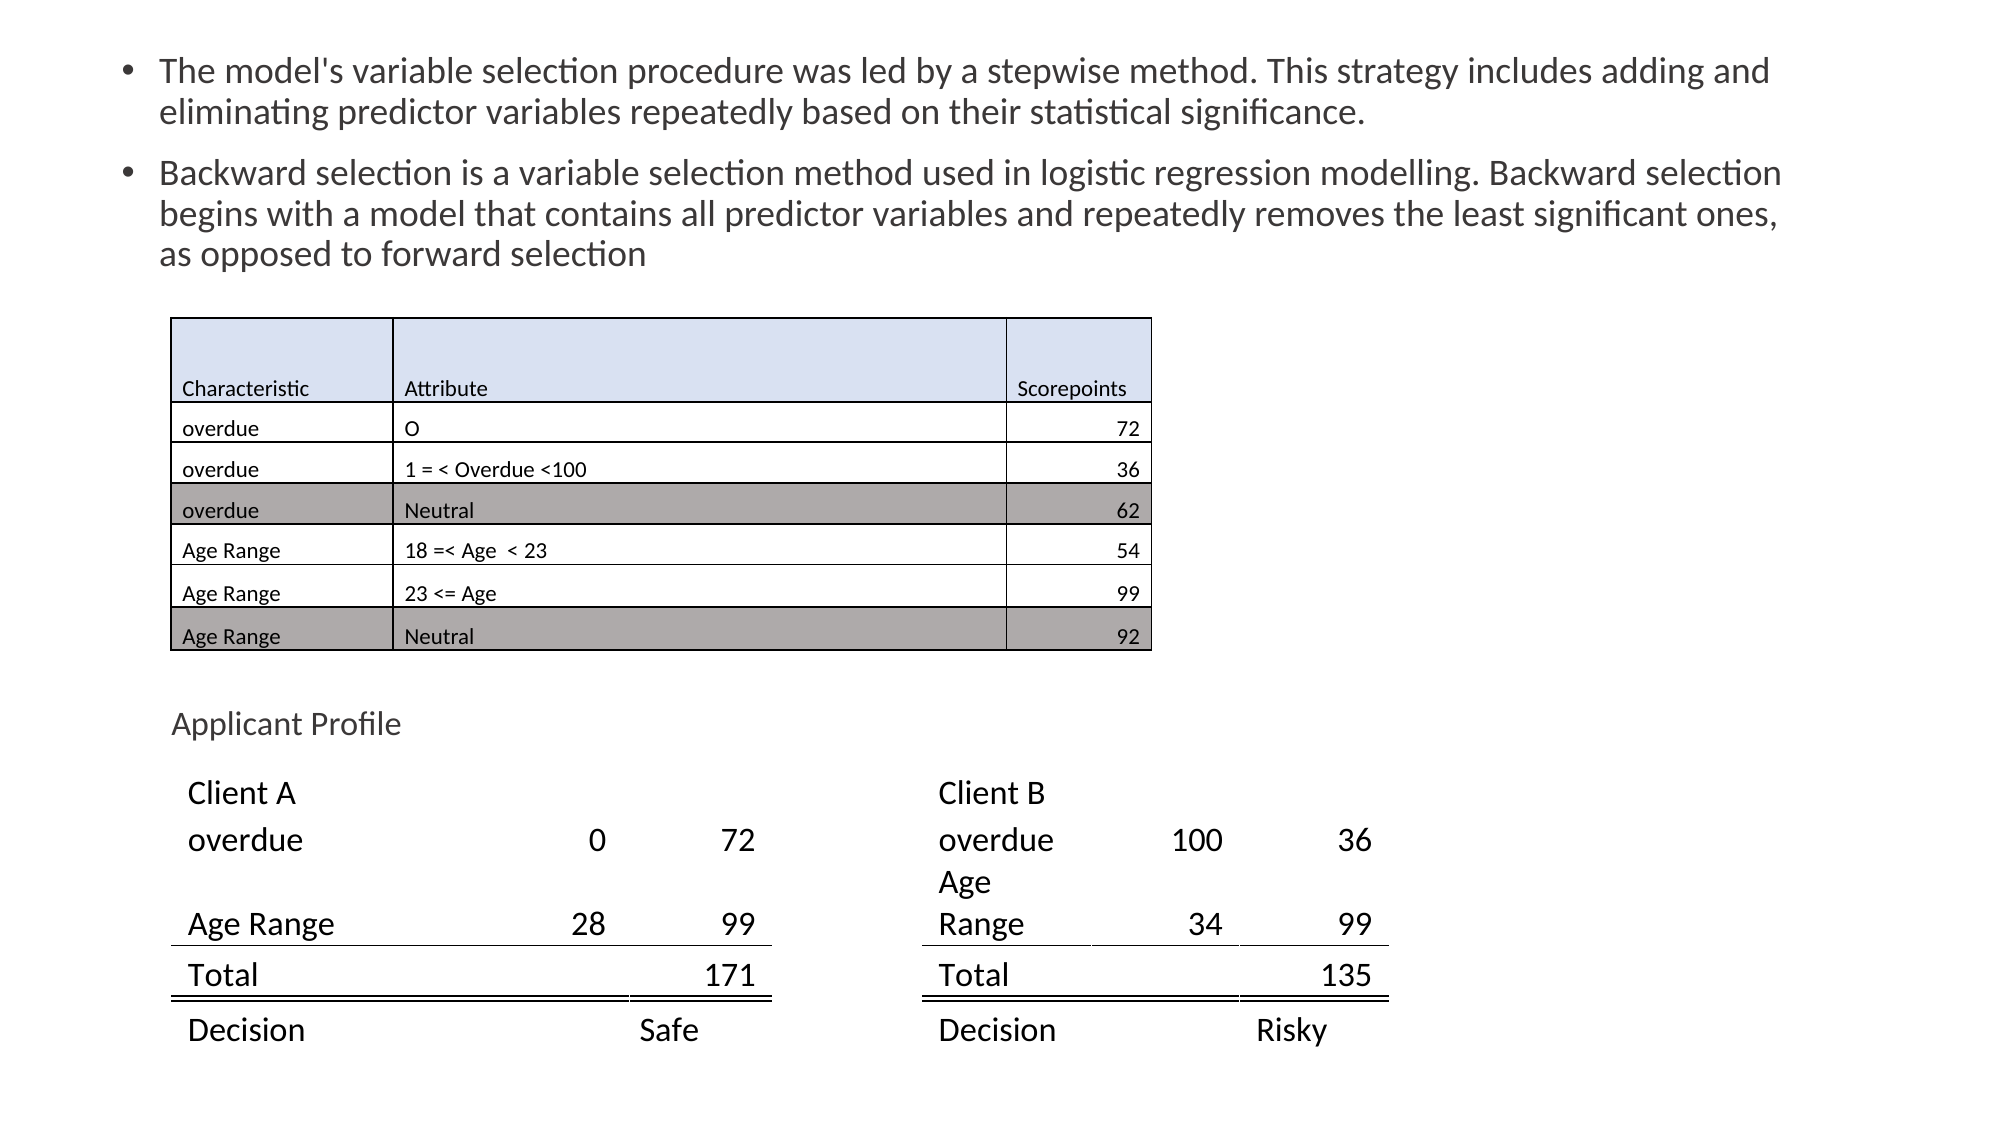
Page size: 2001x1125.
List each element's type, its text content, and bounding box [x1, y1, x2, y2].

table_cell Age Range [172, 525, 392, 564]
table_cell 72 [1007, 403, 1151, 441]
table_cell 23 <= Age [394, 565, 1006, 606]
table_header Attribute [394, 319, 1006, 401]
table_cell overdue [172, 443, 392, 482]
picture [171, 702, 1578, 1115]
table_cell overdue [172, 484, 392, 523]
table_cell 62 [1007, 484, 1151, 523]
table_cell 18 =< Age < 23 [394, 525, 1006, 564]
table_cell Neutral [394, 484, 1006, 523]
table_cell 36 [1007, 443, 1151, 482]
table_cell O [394, 403, 1006, 441]
table_cell Neutral [394, 608, 1006, 649]
table_cell 54 [1007, 525, 1151, 564]
table_cell 92 [1007, 608, 1151, 649]
table_cell Age Range [172, 565, 392, 606]
table_cell overdue [172, 403, 392, 441]
table_cell 99 [1007, 565, 1151, 606]
table_cell 1 = < Overdue <100 [394, 443, 1006, 482]
table_header Scorepoints [1007, 319, 1151, 401]
table_cell Age Range [172, 608, 392, 649]
table_header Characteristic [172, 319, 392, 401]
list The model's variable selection procedure was led by a stepwise method. This strategy includes adding and eliminating predictor variables repeatedly based on their statistical significance. Backward selection is a variable selection method used in logistic regression modelling. Backward selection begins with a model that contains all predictor variables and repeatedly removes the least significant ones, as opposed to forward selection [106, 44, 1832, 978]
